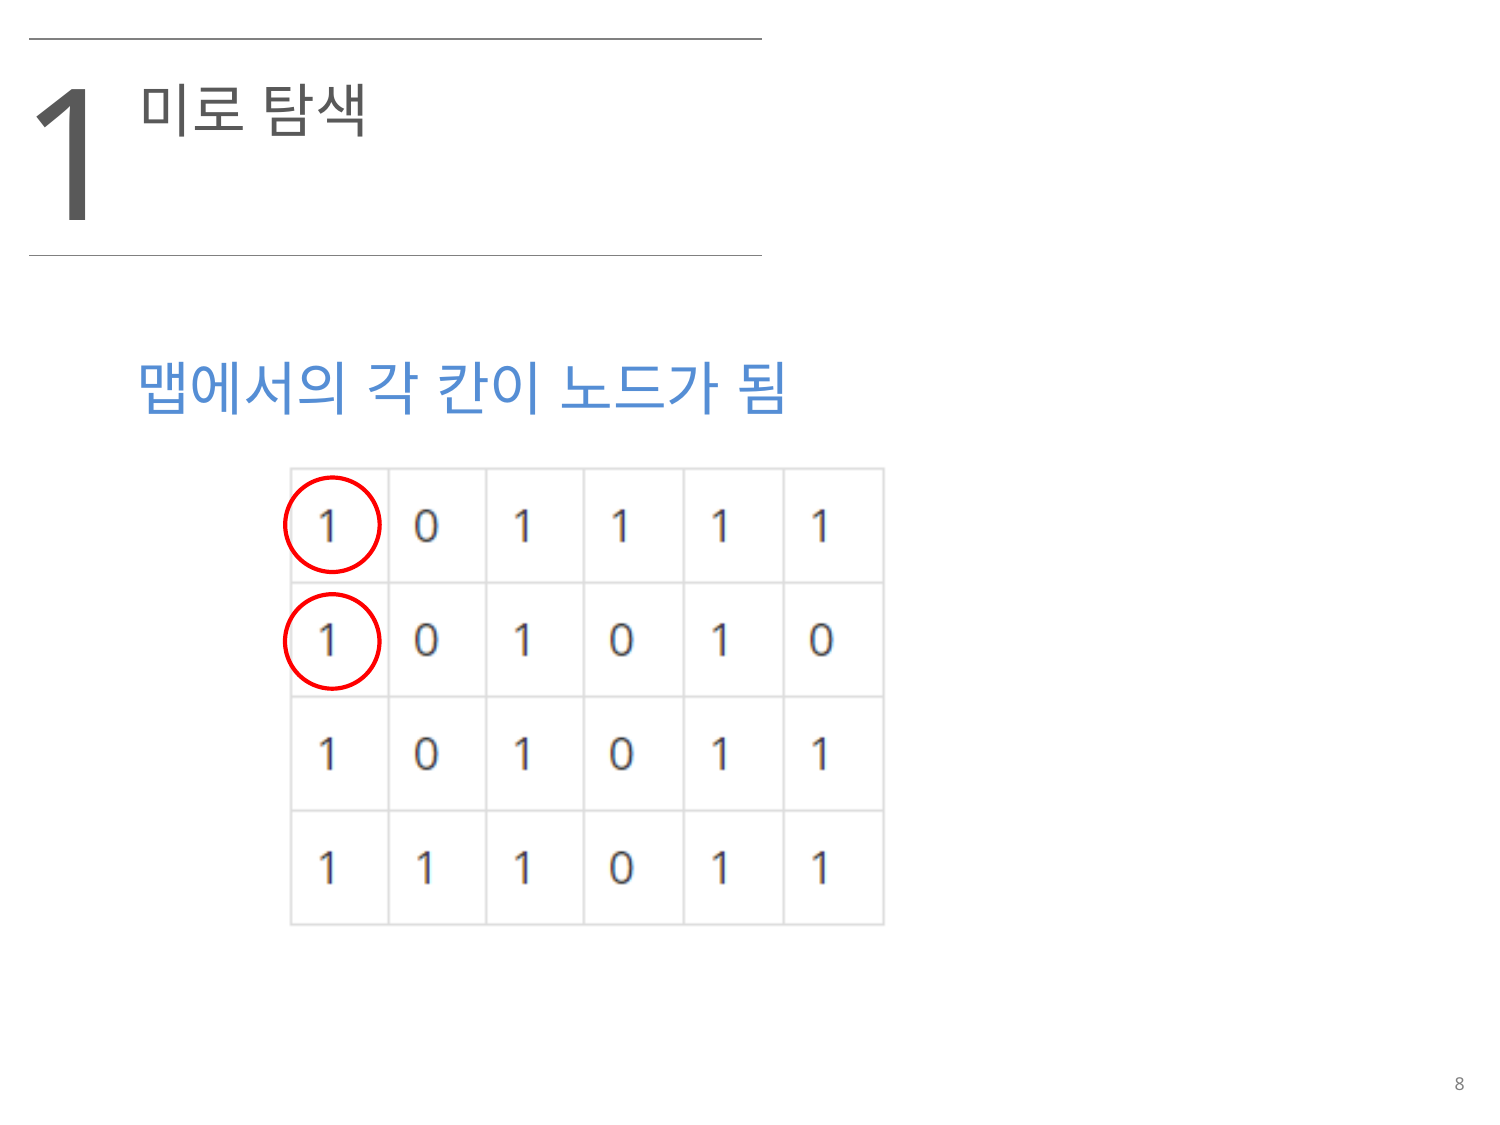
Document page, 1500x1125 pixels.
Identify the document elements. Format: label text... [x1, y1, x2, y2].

text_box 1 [5, 29, 124, 265]
text_box 맵에서의 각 칸이 노드가 됨 [121, 344, 890, 429]
picture [265, 431, 918, 952]
text_box 미로 탐색 [123, 66, 550, 152]
